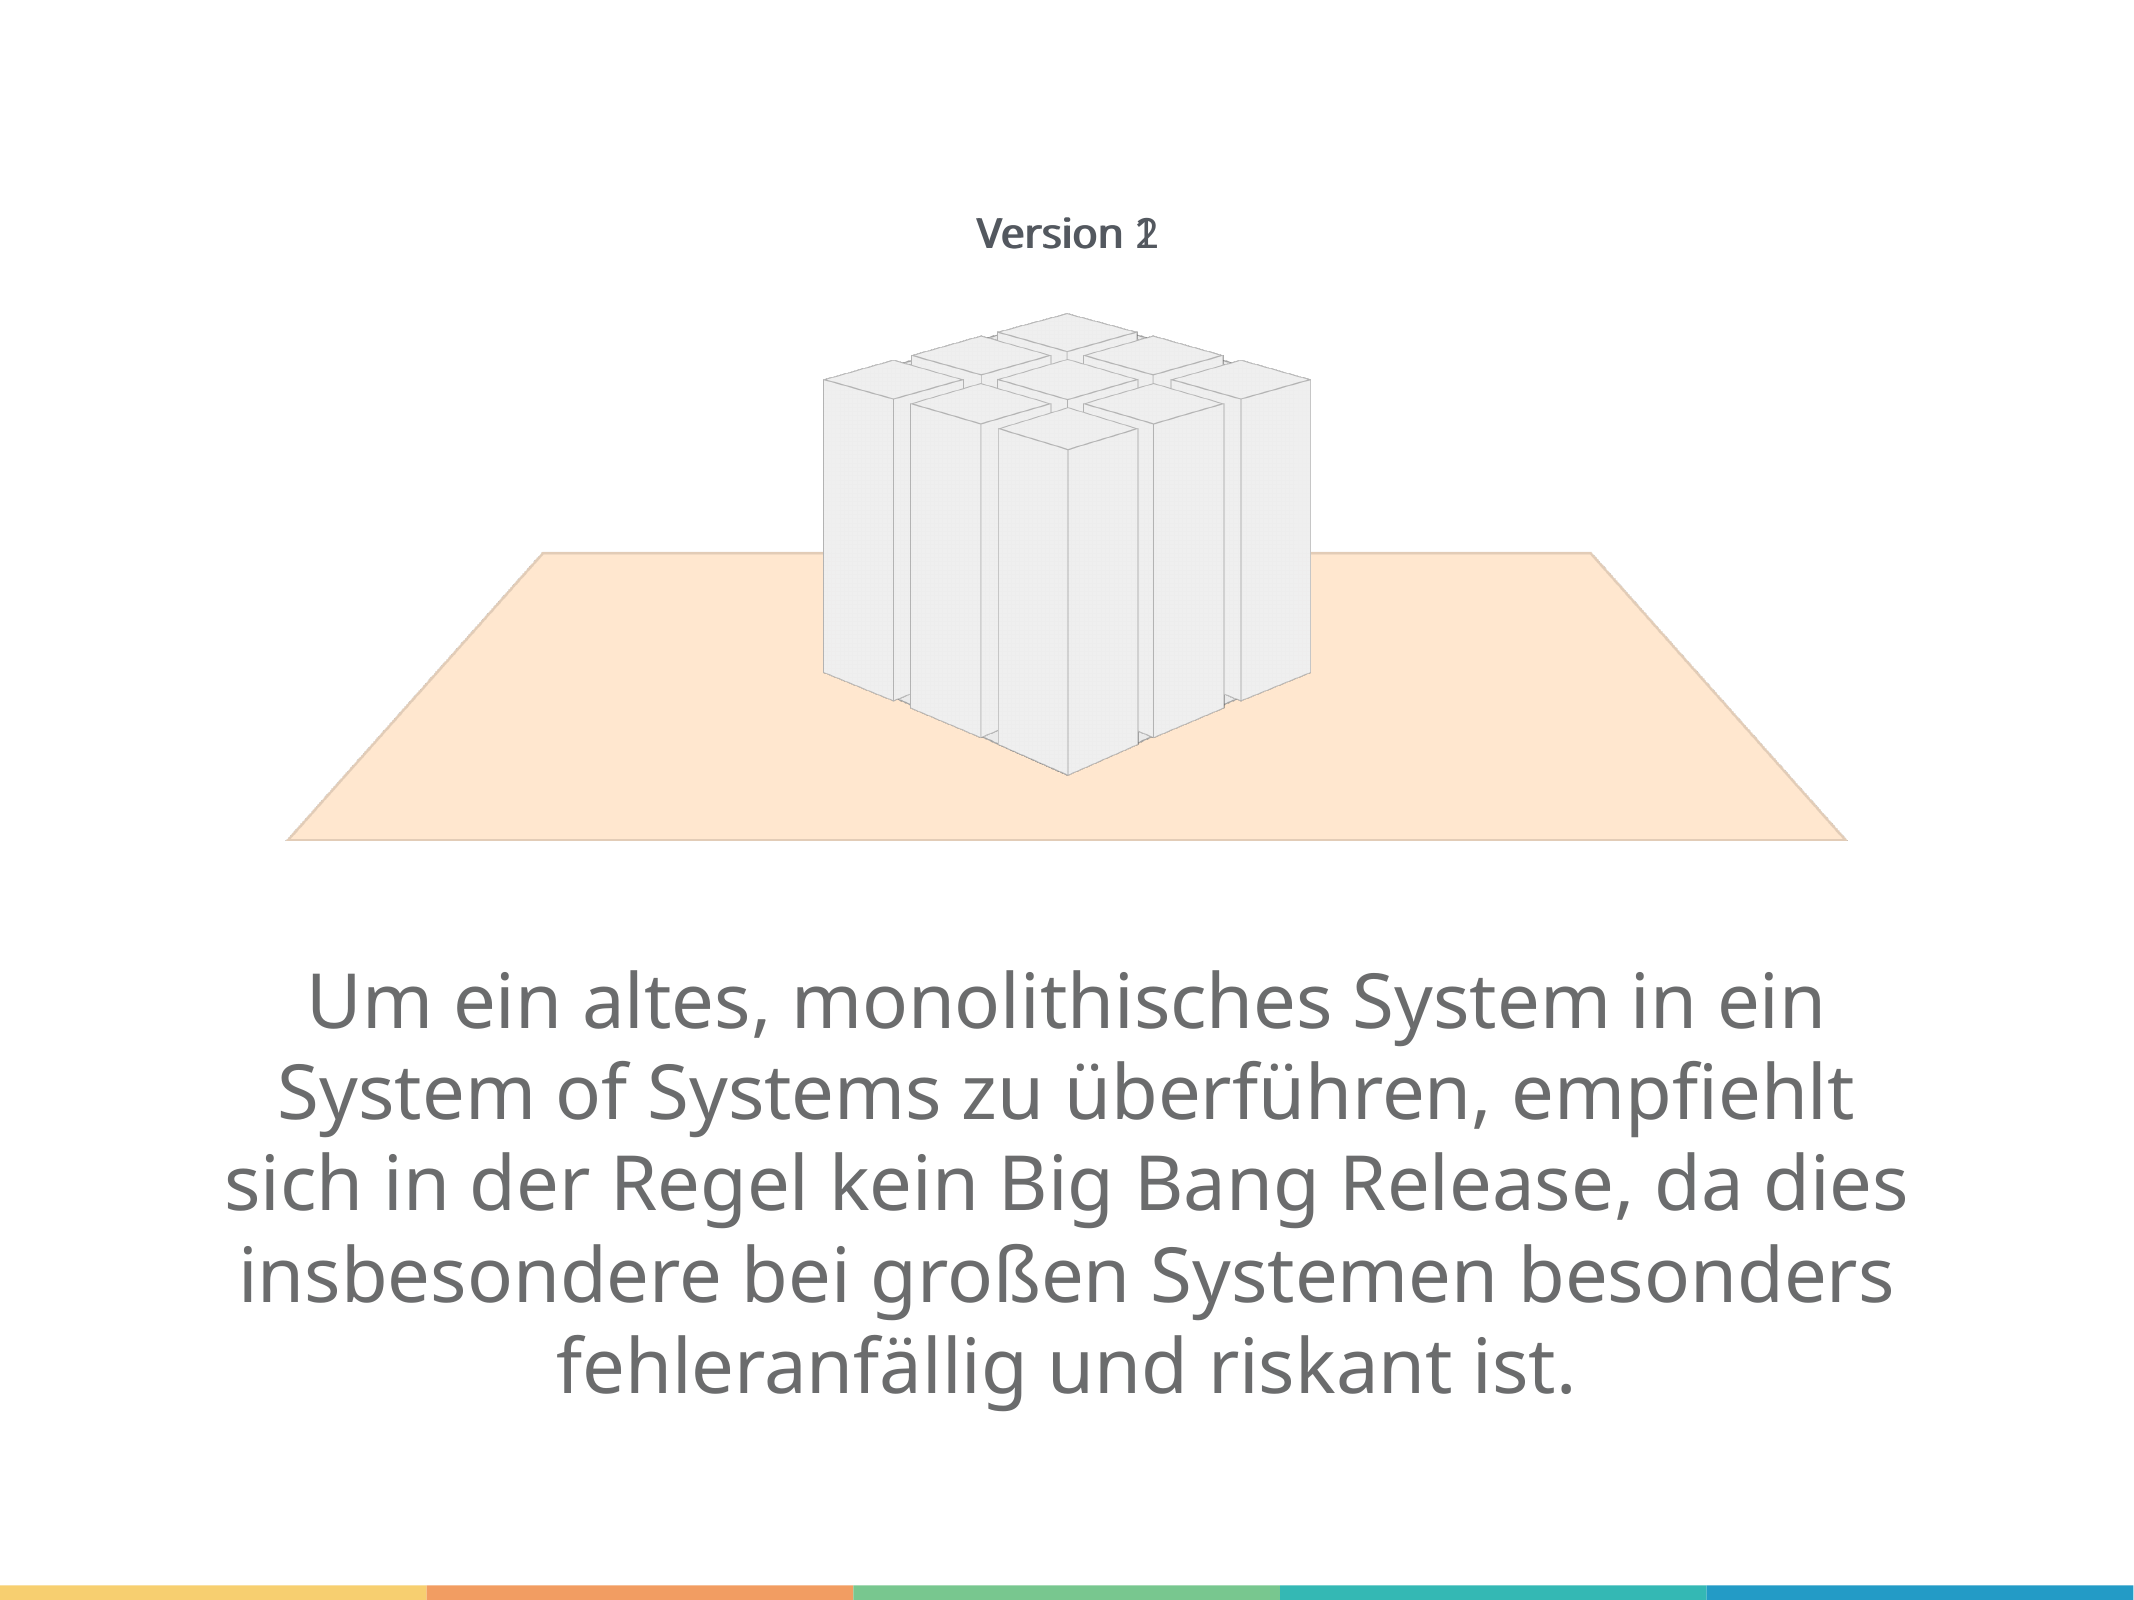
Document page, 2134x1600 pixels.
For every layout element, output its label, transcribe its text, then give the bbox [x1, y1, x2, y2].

picture [285, 312, 1849, 841]
text_box Version 2 [969, 198, 1168, 265]
list Um ein altes, monolithisches System in ein System of Systems zu überführen, empfiehlt sich in der Regel kein Big Bang Release, da dies insbesondere bei großen Systemen besonders fehleranfällig und riskant ist. [207, 918, 1926, 1442]
